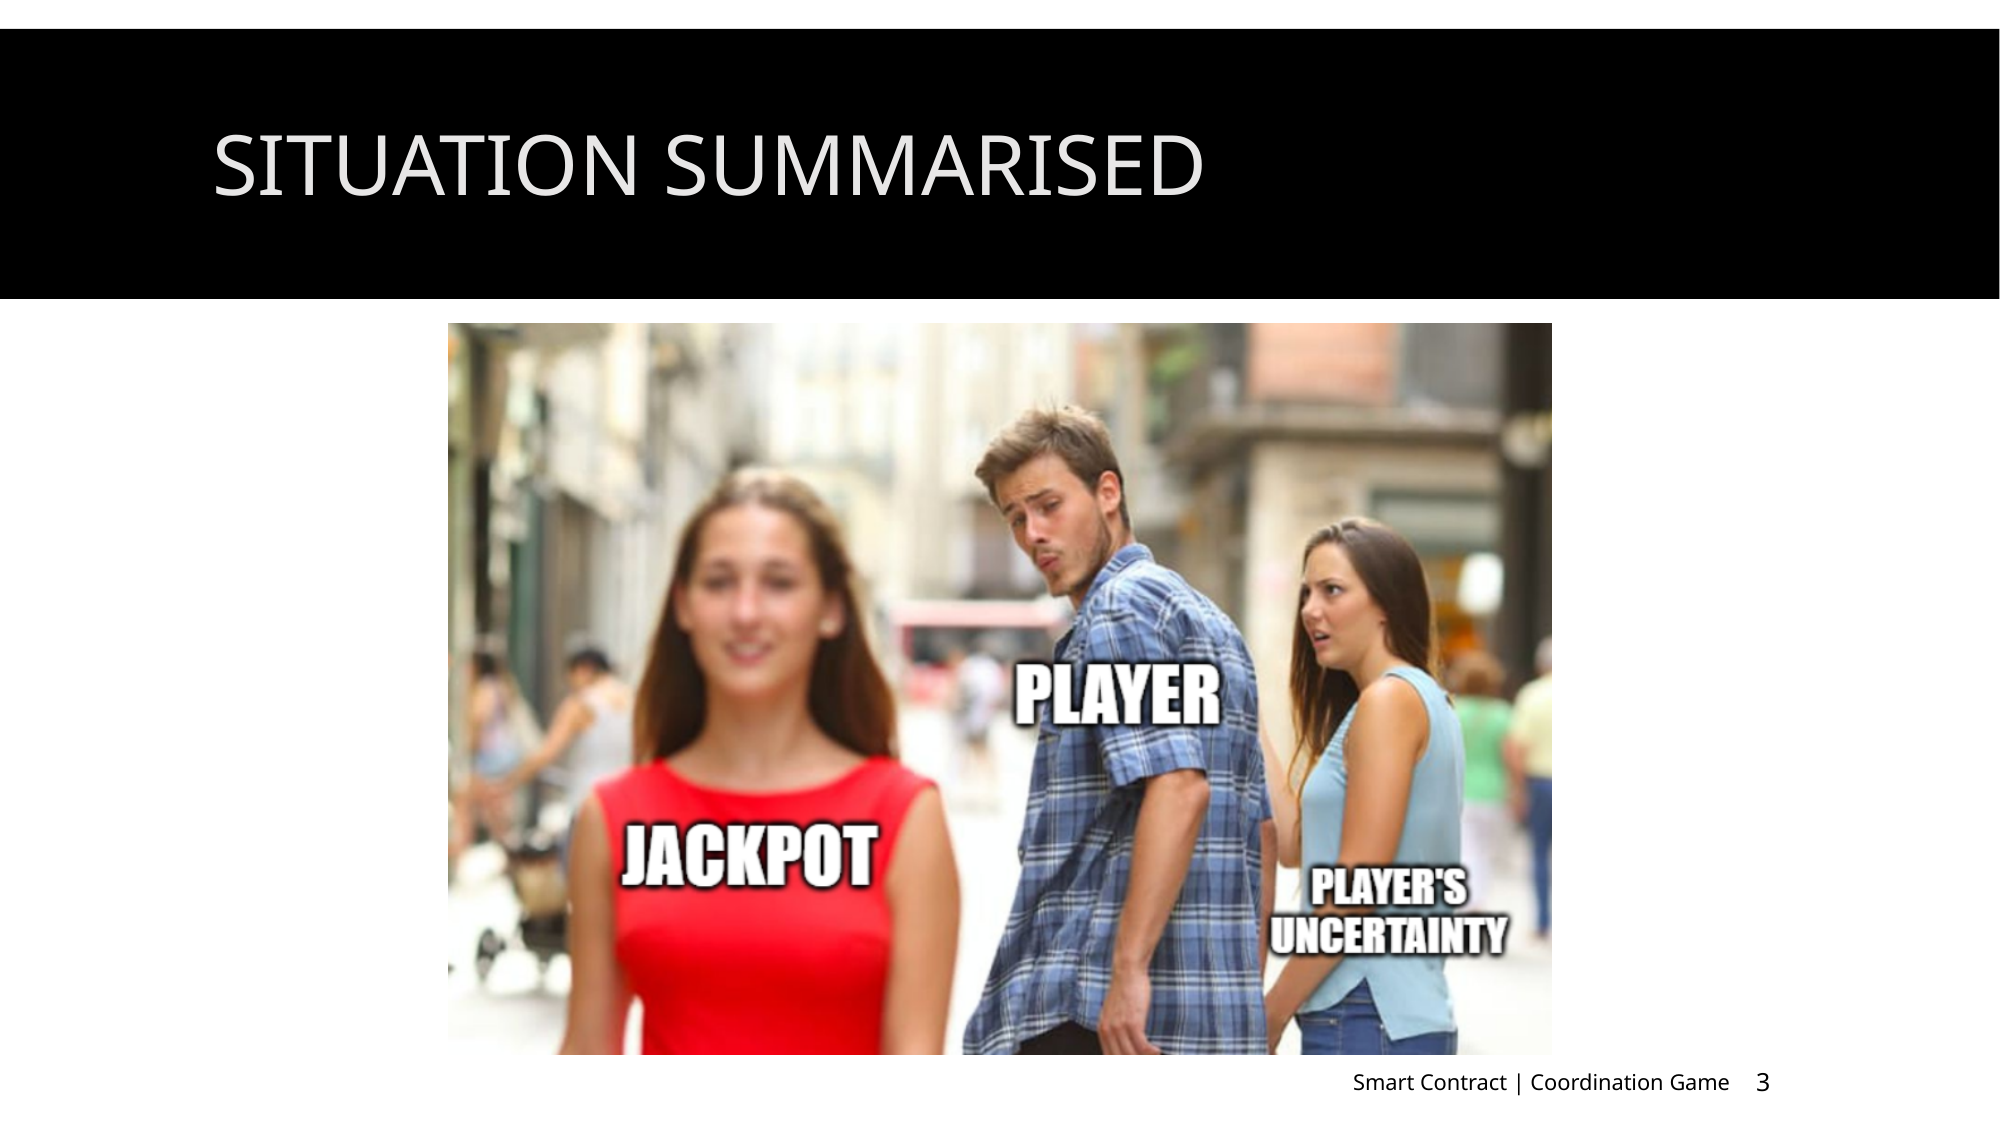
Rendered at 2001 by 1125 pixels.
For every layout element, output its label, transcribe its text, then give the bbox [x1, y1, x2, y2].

picture [448, 323, 1552, 1056]
slide_number 3 [1748, 1053, 1904, 1114]
footer Smart Contract | Coordination Game [918, 1053, 1746, 1114]
title Situation summarised [197, 46, 1803, 295]
